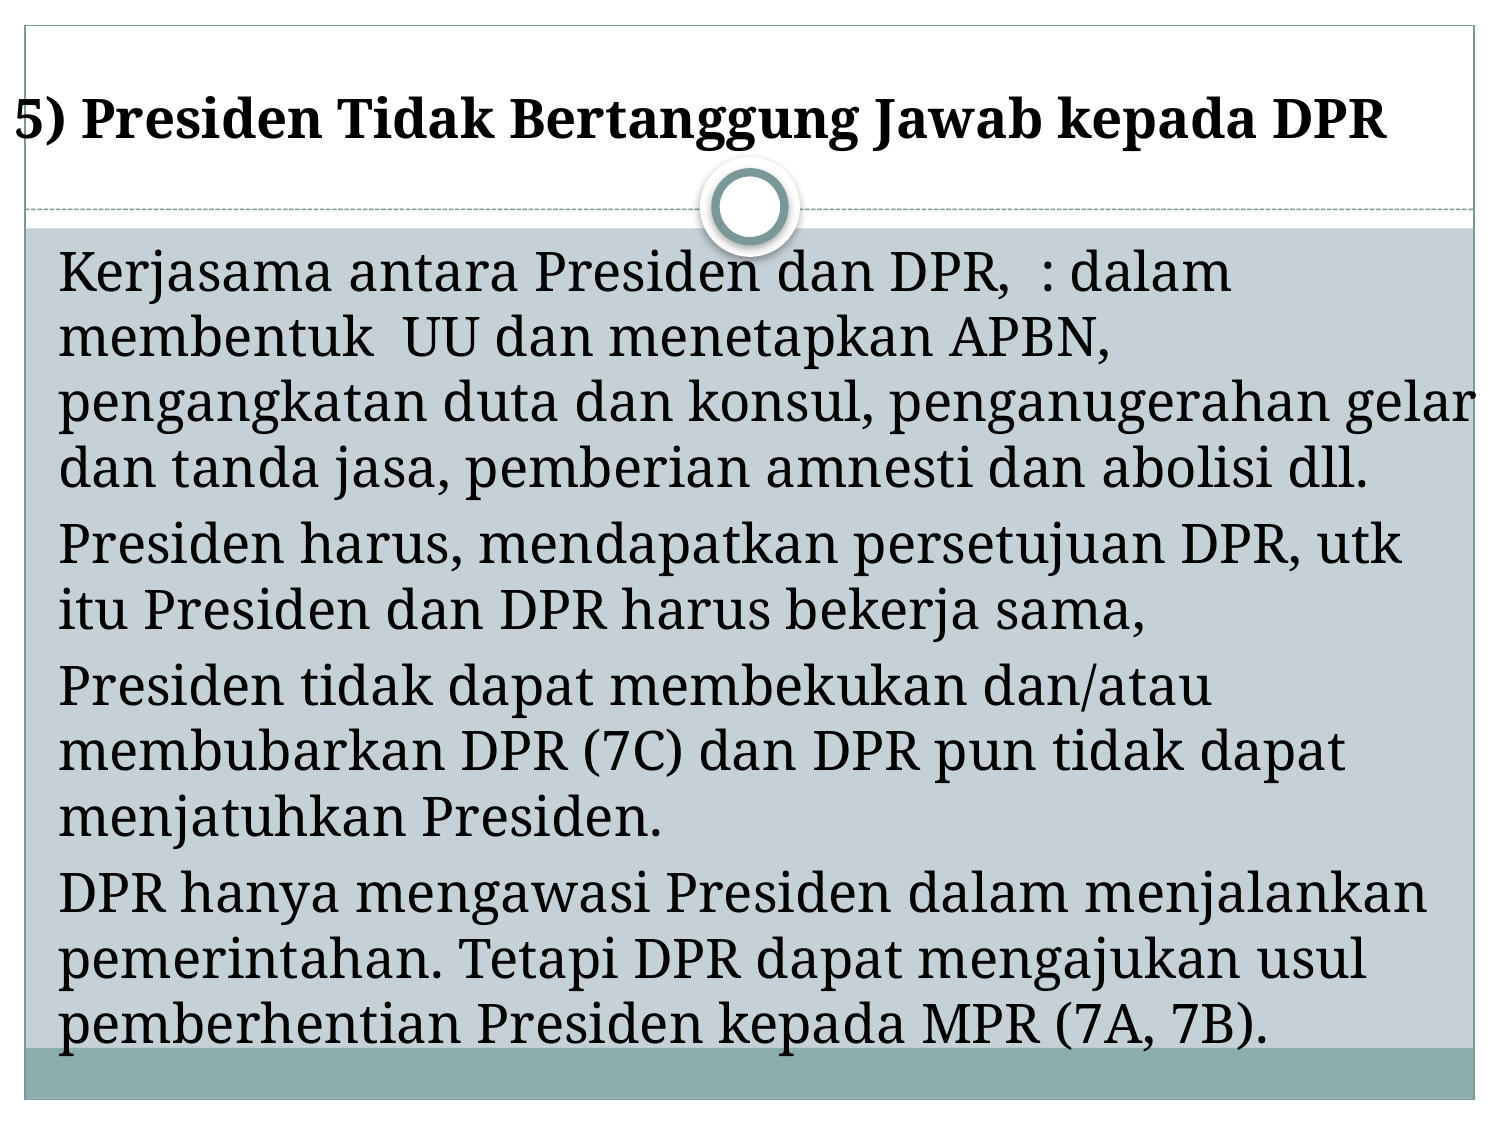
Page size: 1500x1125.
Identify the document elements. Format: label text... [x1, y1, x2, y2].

list 5) Presiden Tidak Bertanggung Jawab kepada DPR Kerjasama antara Presiden dan DPR, : dalam membentuk UU dan menetapkan APBN, pengangkatan duta dan konsul, penganugerahan gelar dan tanda jasa, pemberian amnesti dan abolisi dll. Presiden harus, mendapatkan persetujuan DPR, utk itu Presiden dan DPR harus bekerja sama, Presiden tidak dapat membekukan dan/atau membubarkan DPR (7C) dan DPR pun tidak dapat menjatuhkan Presiden. DPR hanya mengawasi Presiden dalam menjalankan pemerintahan. Tetapi DPR dapat mengajukan usul pemberhentian Presiden kepada MPR (7A, 7B). [0, 0, 1500, 1125]
